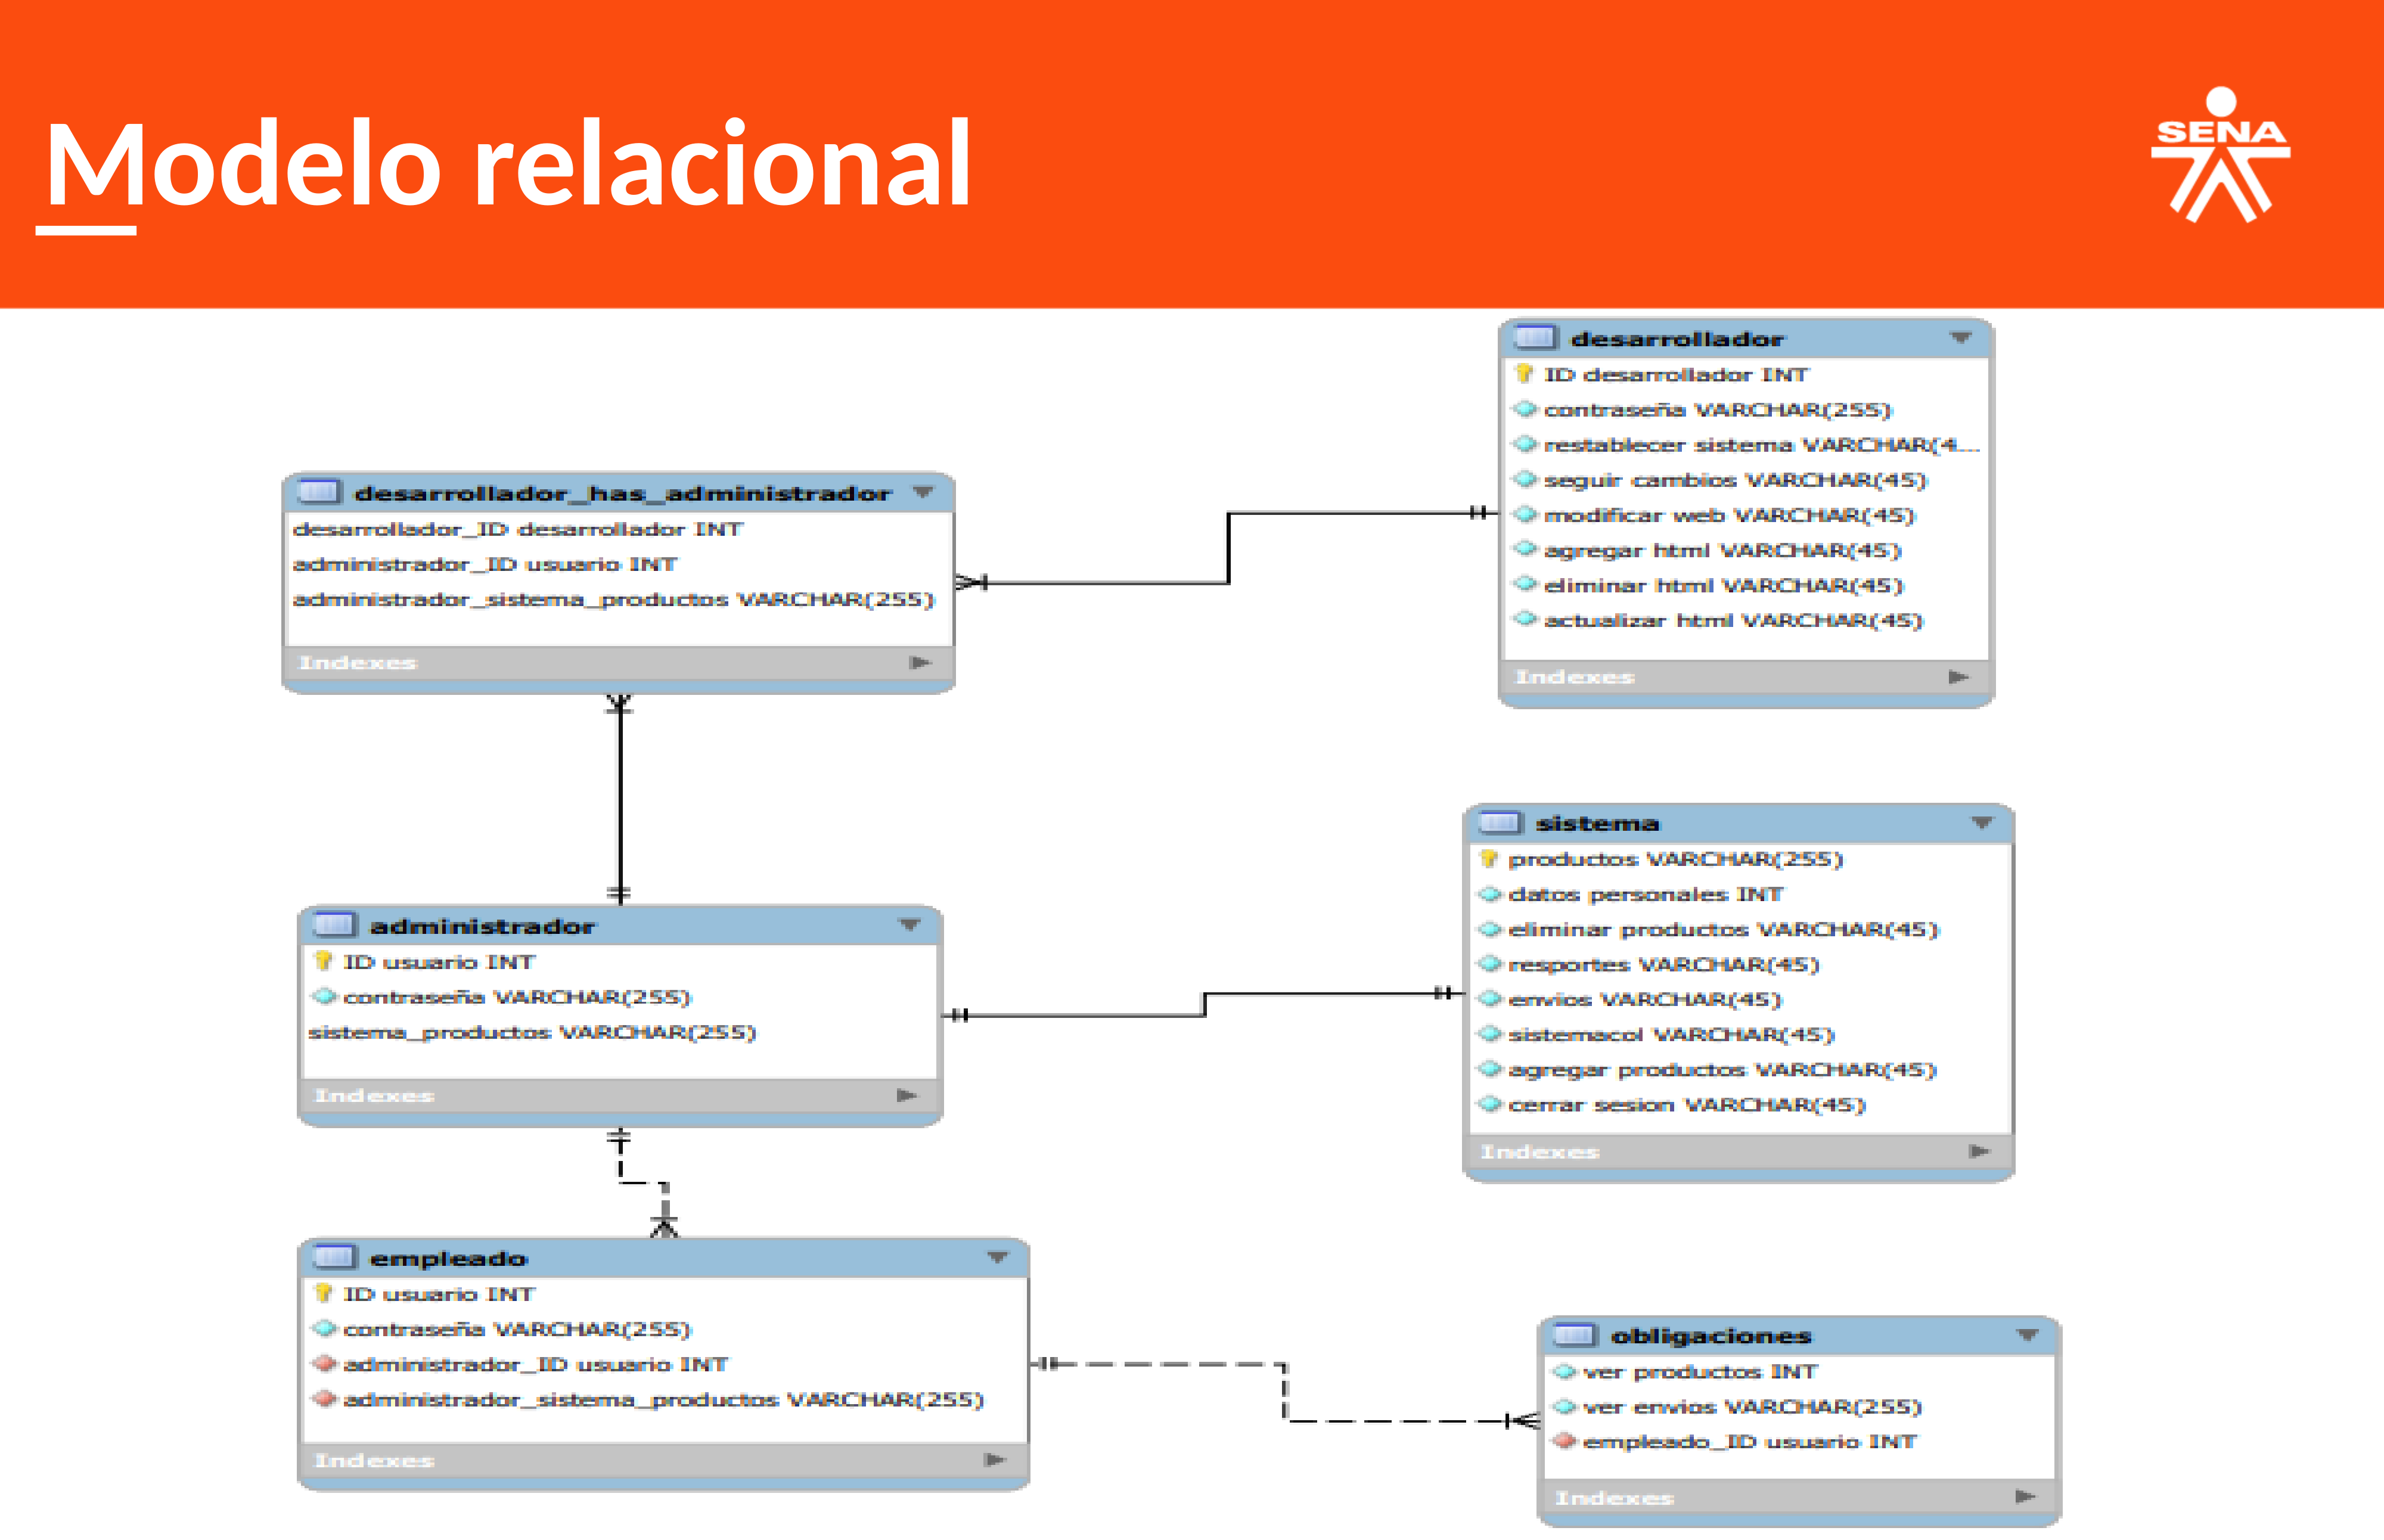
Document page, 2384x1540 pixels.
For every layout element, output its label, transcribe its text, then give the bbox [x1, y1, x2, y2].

text_box [35, 225, 137, 236]
picture [0, 0, 2384, 1540]
text_box Modelo relacional [35, 70, 1128, 237]
